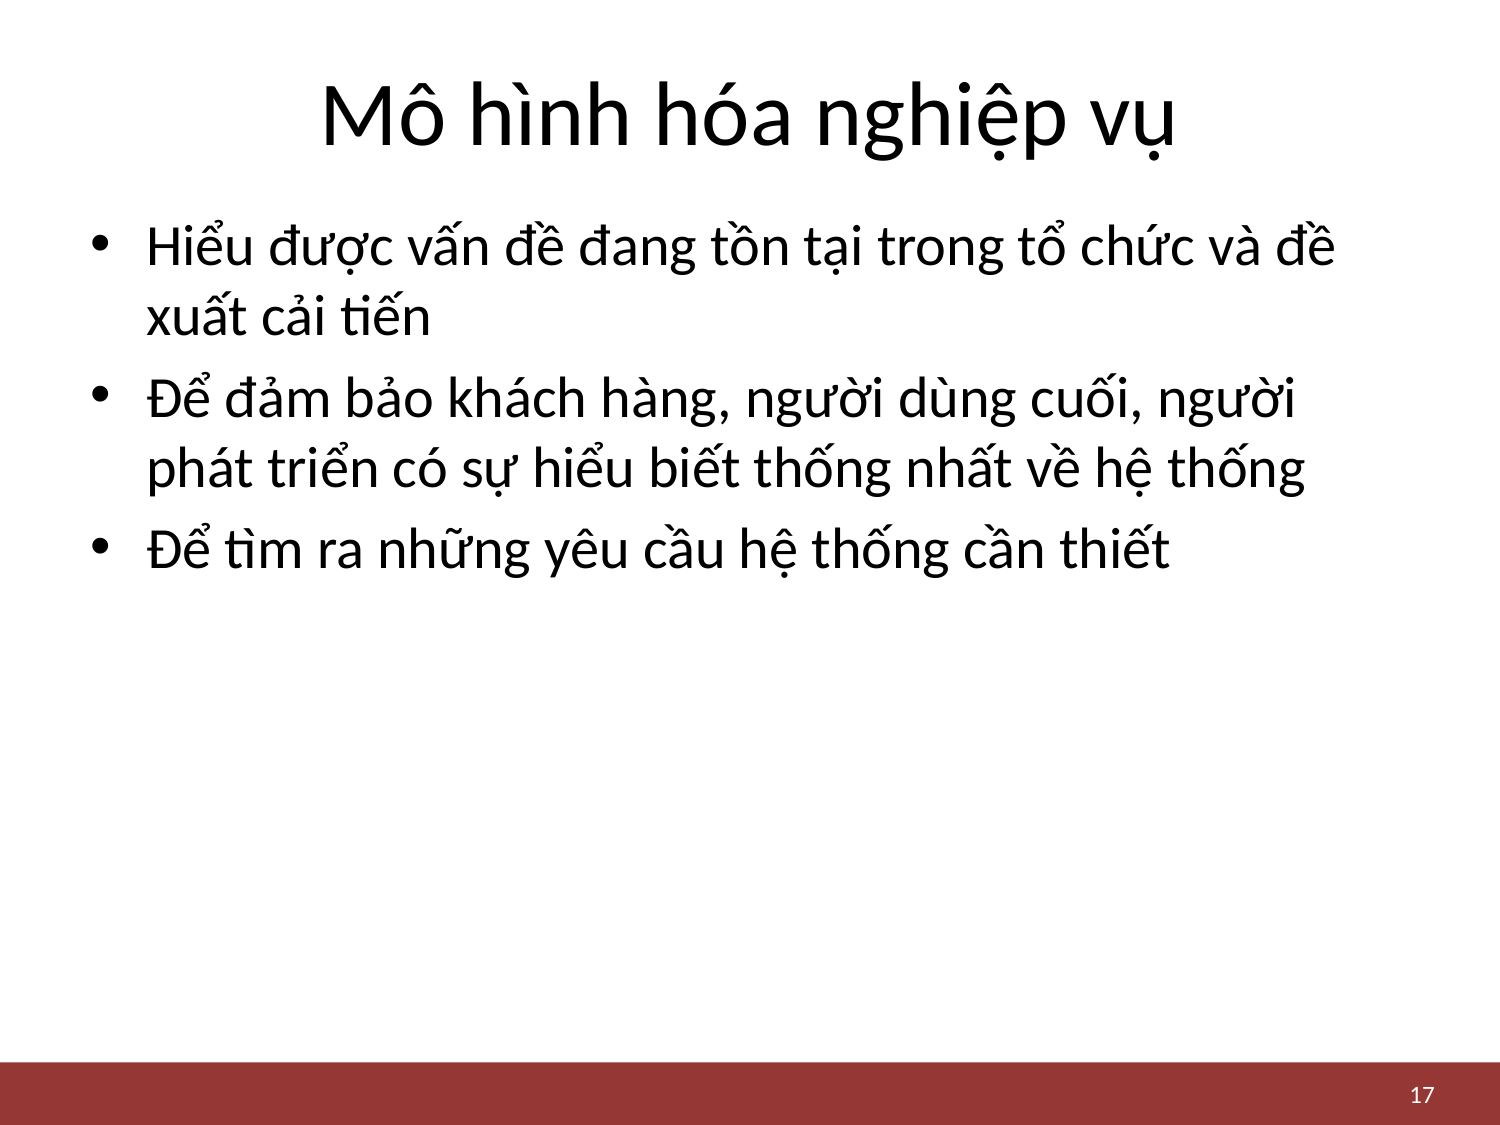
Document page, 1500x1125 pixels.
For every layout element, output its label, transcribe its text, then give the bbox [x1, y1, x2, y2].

list Hiểu được vấn đề đang tồn tại trong tổ chức và đề xuất cải tiến Để đảm bảo khách hàng, người dùng cuối, người phát triển có sự hiểu biết thống nhất về hệ thống Để tìm ra những yêu cầu hệ thống cần thiết [75, 200, 1425, 1038]
title Mô hình hóa nghiệp vụ [75, 37, 1425, 180]
